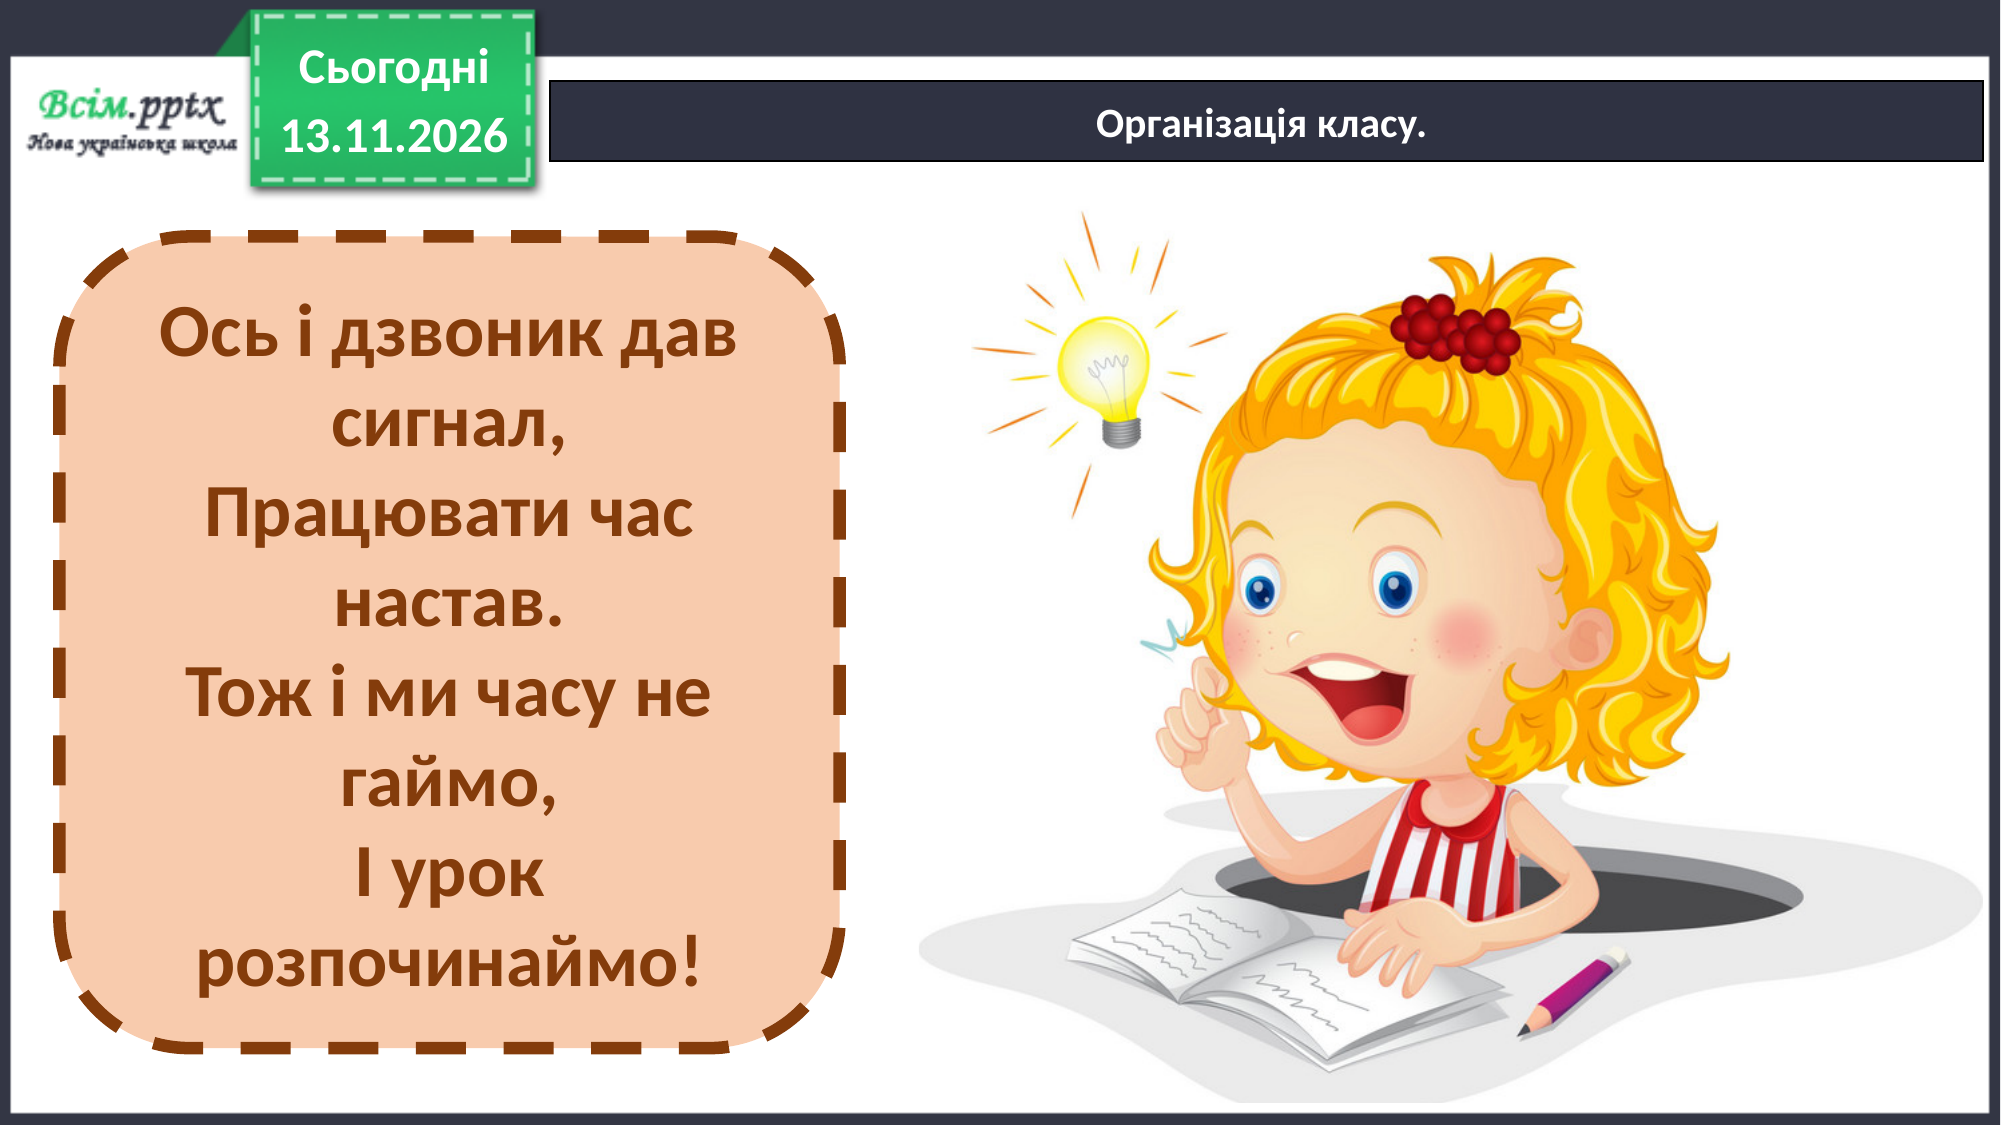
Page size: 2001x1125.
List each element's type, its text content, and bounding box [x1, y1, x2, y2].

text_box Організація класу. [549, 80, 1984, 162]
text_box 31.05.2022 [263, 101, 524, 164]
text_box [918, 165, 1983, 1103]
text_box Сьогодні [284, 26, 535, 101]
text_box Ось і дзвоник дав сигнал, Працювати час настав. Тож і ми часу не гаймо, І урок розпочинаймо! [59, 236, 840, 1049]
picture [0, 0, 2001, 1125]
